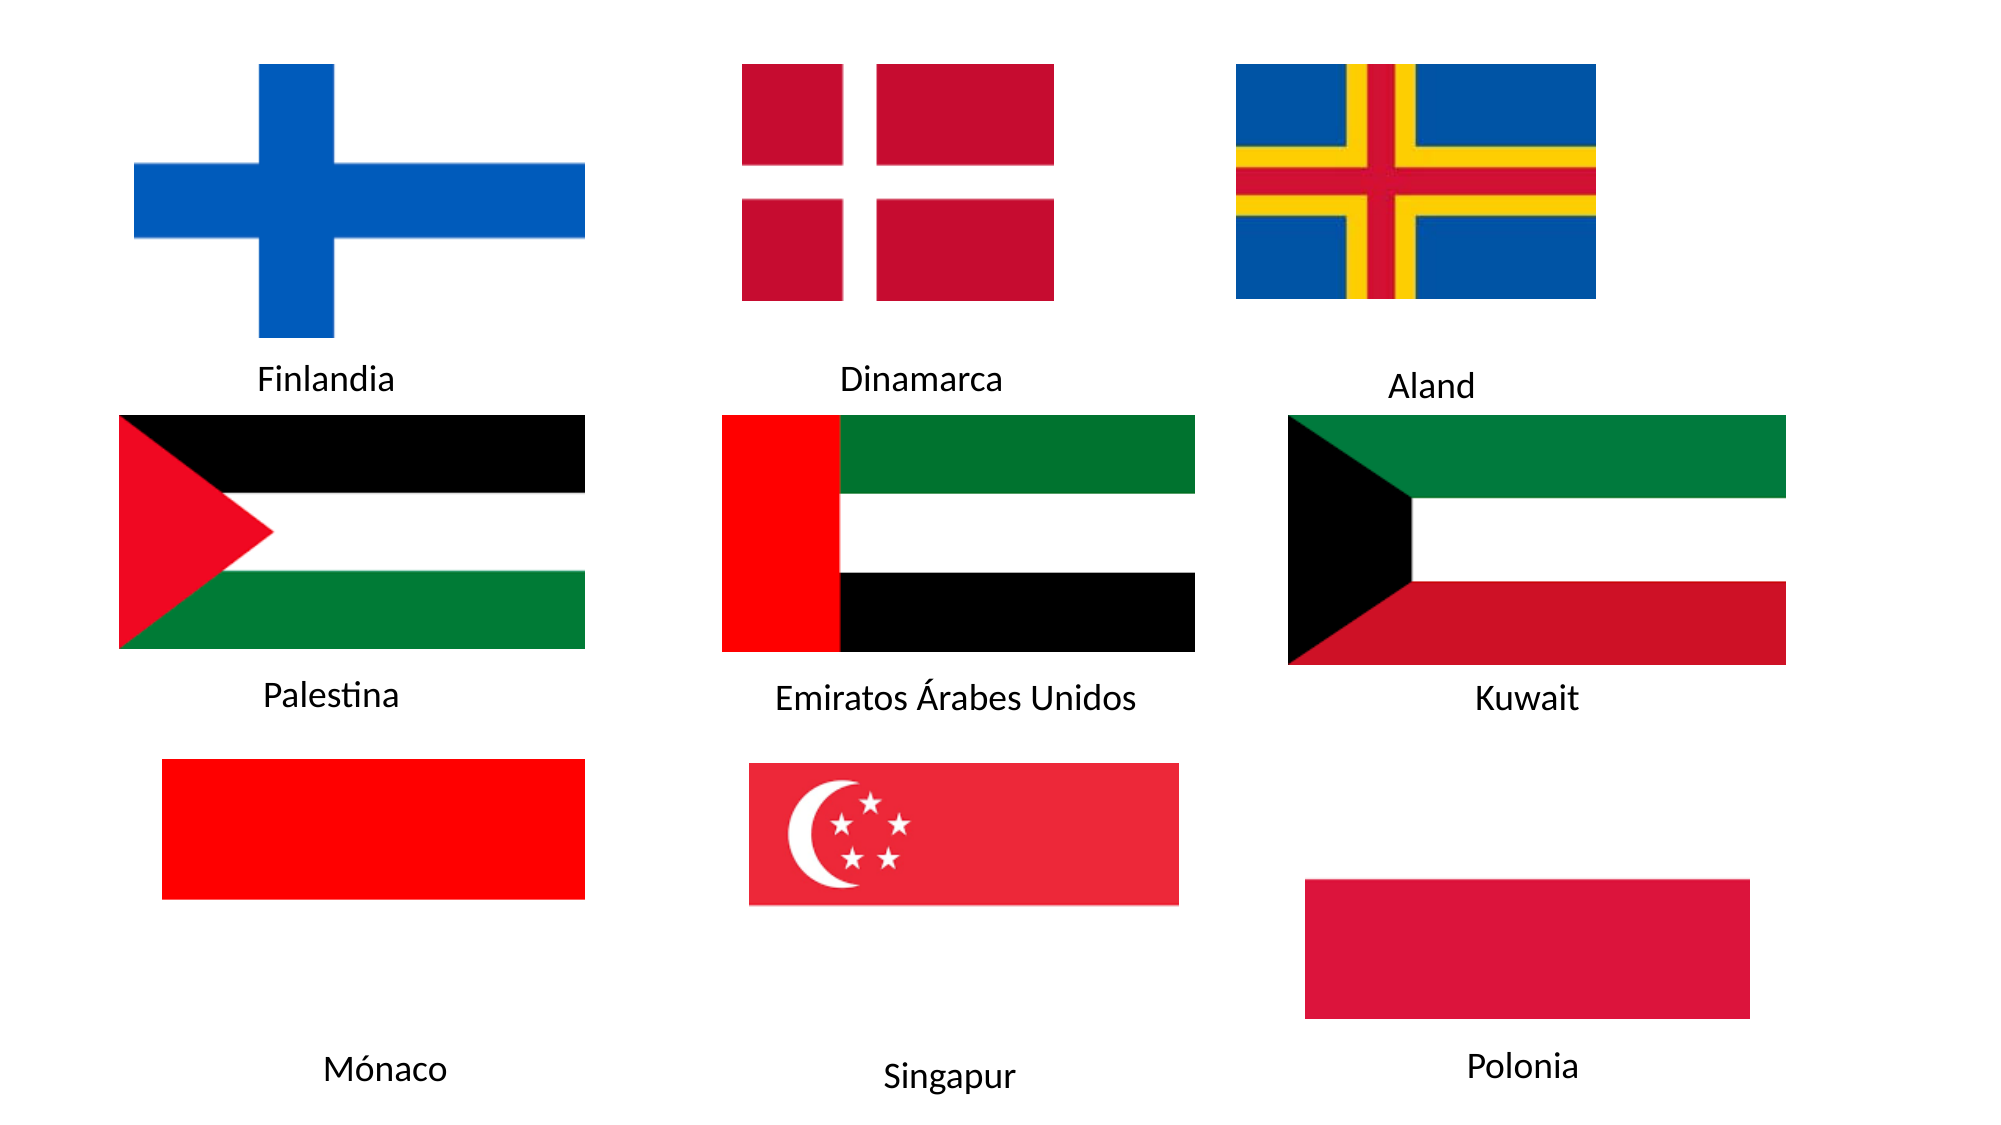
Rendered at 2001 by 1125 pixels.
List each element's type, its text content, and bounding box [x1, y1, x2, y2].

text_box Emiratos Árabes Unidos [760, 665, 1153, 726]
picture [134, 64, 585, 338]
picture [742, 64, 1054, 301]
picture [749, 763, 1179, 1049]
picture [722, 415, 1195, 652]
picture [1288, 415, 1786, 665]
text_box Polonia [1452, 1033, 1595, 1094]
picture [1236, 64, 1596, 299]
picture [1305, 740, 1750, 1019]
picture [119, 415, 585, 649]
text_box Palestina [248, 662, 415, 723]
text_box Singapur [868, 1049, 1032, 1104]
text_box Kuwait [1460, 665, 1595, 726]
picture [162, 759, 585, 1041]
text_box Finlandia [242, 346, 411, 407]
text_box Dinamarca [825, 346, 1019, 407]
text_box Mónaco [308, 1041, 463, 1097]
text_box Aland [1373, 353, 1491, 414]
